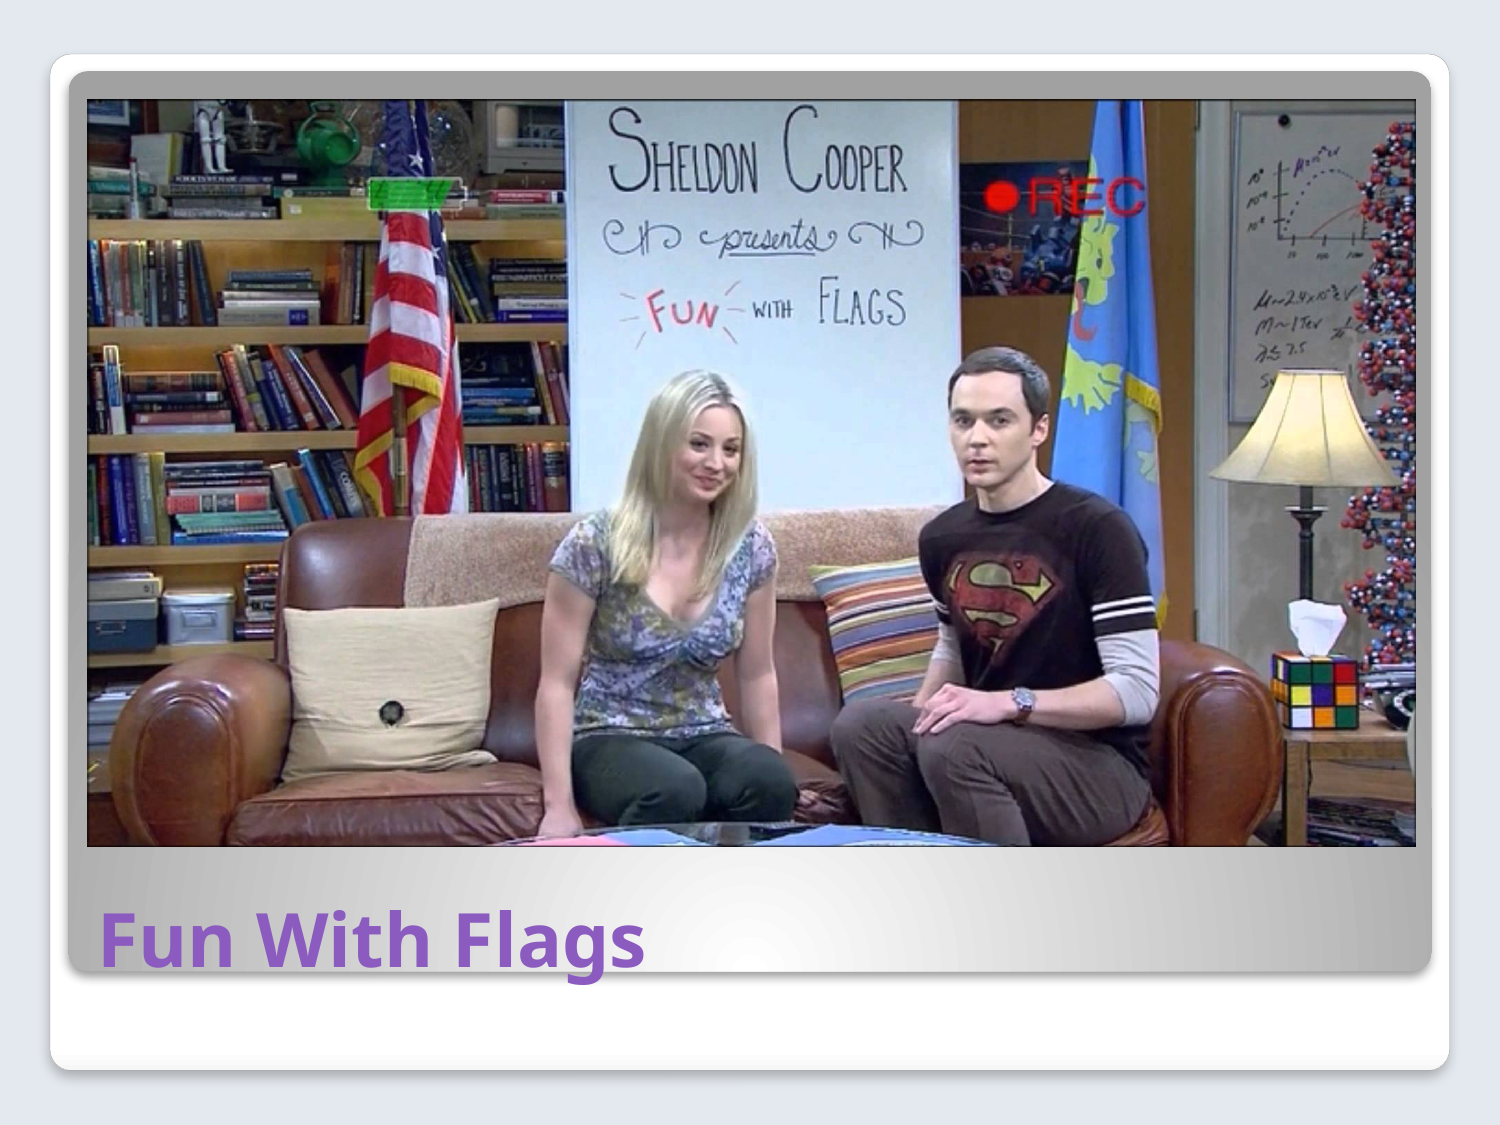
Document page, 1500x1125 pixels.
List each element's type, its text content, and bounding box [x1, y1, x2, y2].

picture [87, 99, 1416, 848]
title Fun With Flags [82, 817, 1425, 991]
